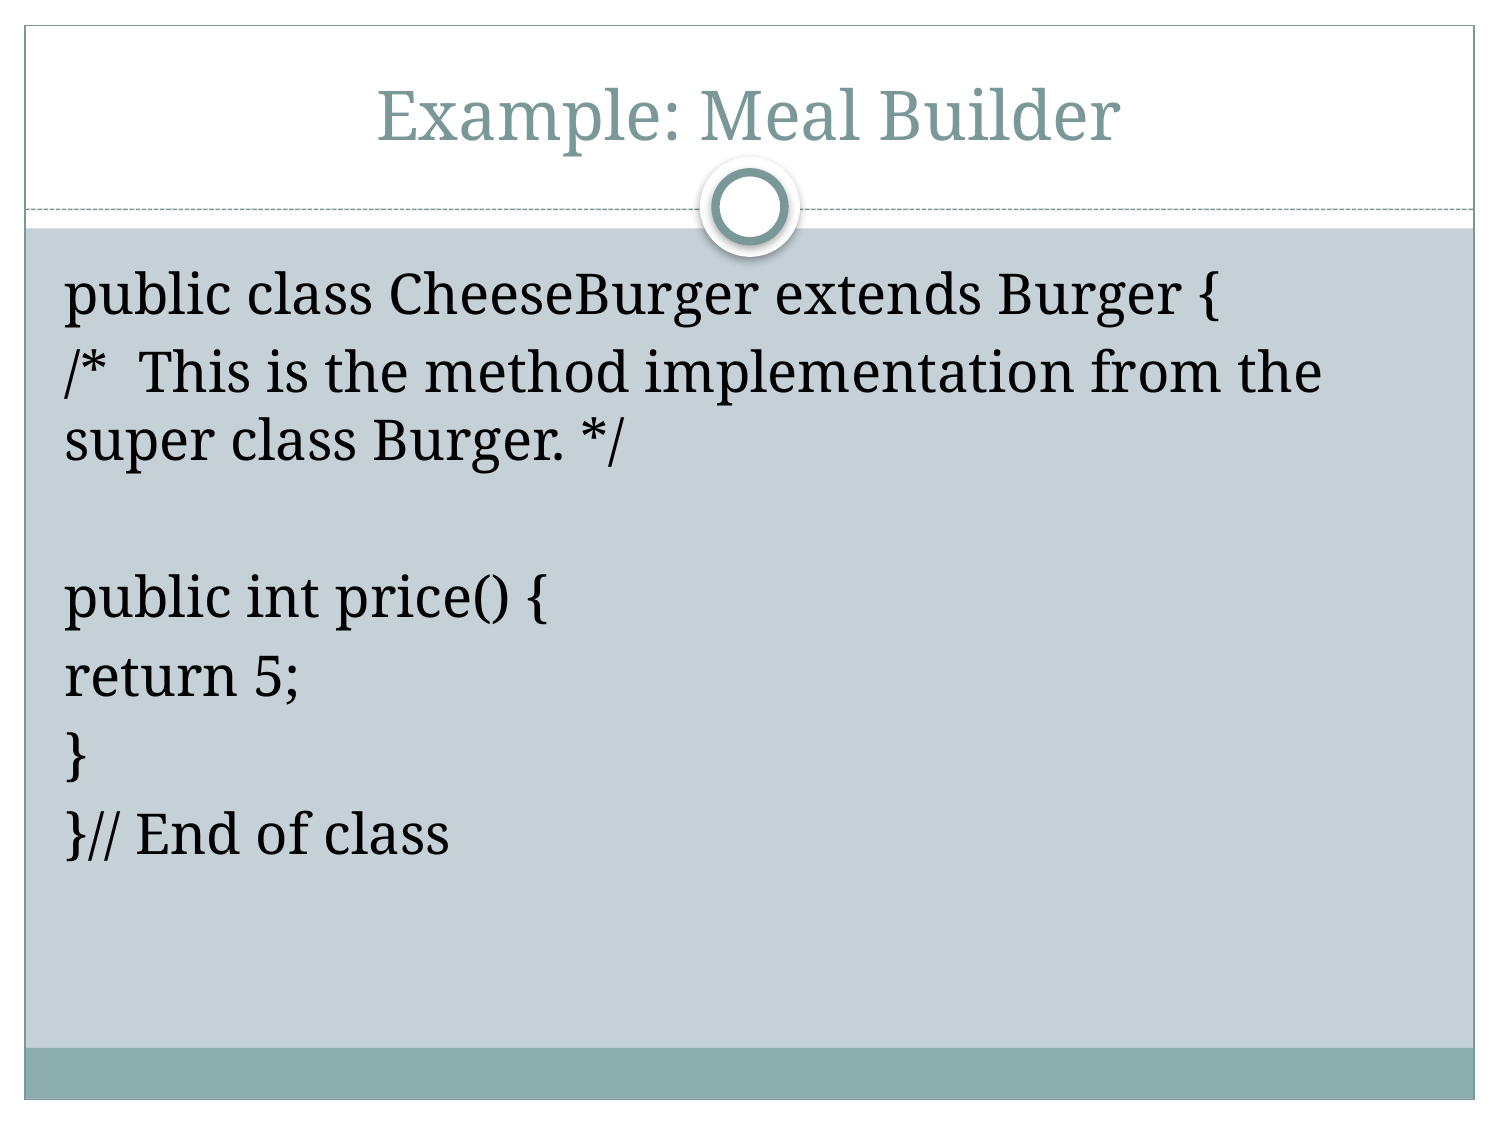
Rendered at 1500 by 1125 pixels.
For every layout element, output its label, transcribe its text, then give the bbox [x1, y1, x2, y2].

title Example: Meal Builder [49, 37, 1450, 162]
list public class CheeseBurger extends Burger { /* This is the method implementation from the super class Burger. */ public int price() { return 5; } }// End of class [49, 250, 1445, 1001]
